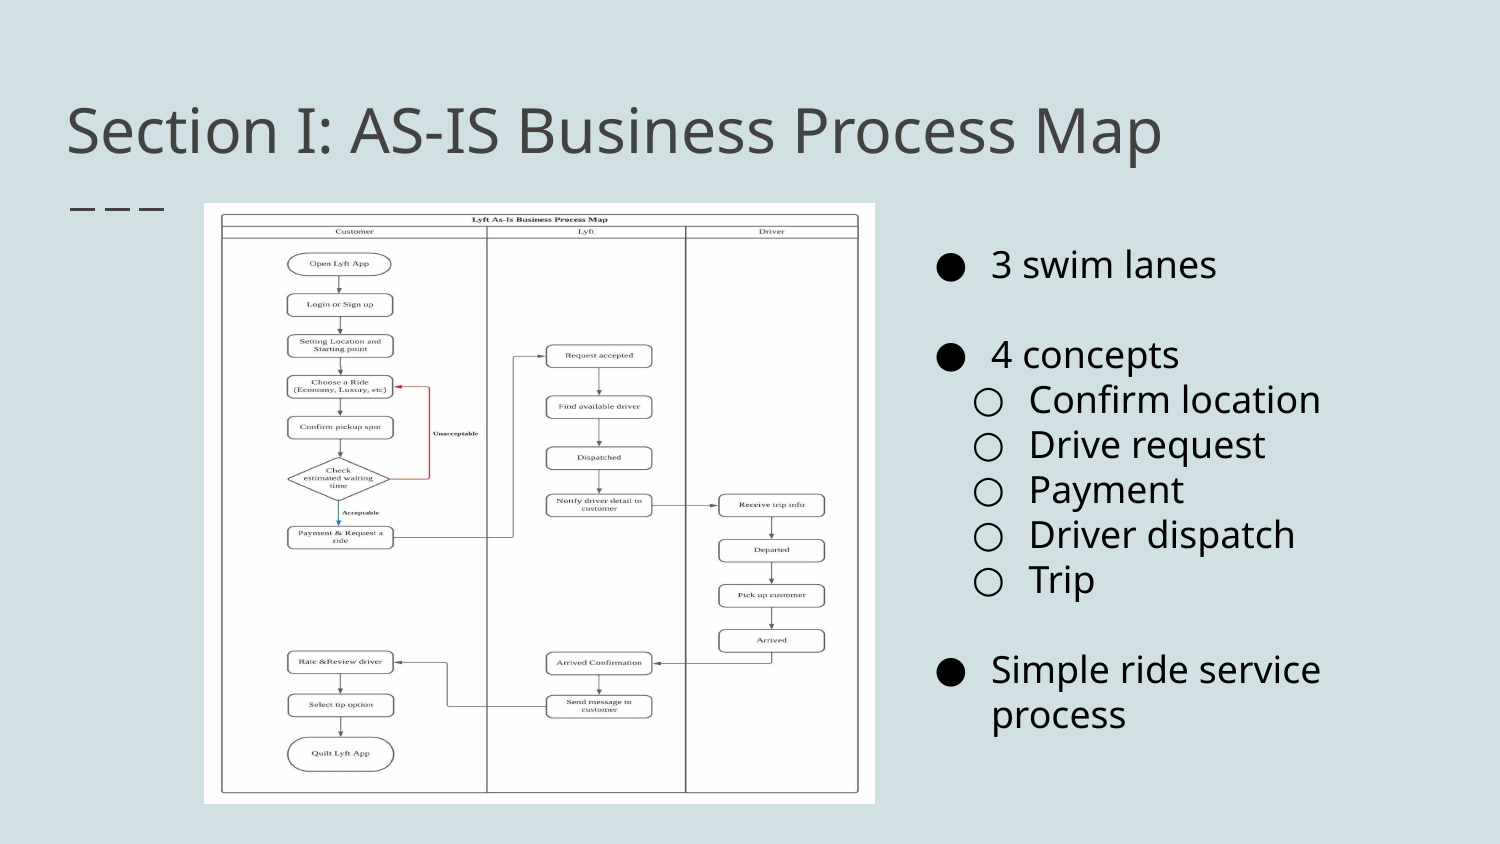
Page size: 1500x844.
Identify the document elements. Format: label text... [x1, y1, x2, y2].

text_box 3 swim lanes 4 concepts Confirm location Drive request Payment Driver dispatch Trip Simple ride service process [900, 225, 1421, 821]
picture [204, 203, 875, 805]
title Section I: AS-IS Business Process Map [51, 61, 1449, 182]
